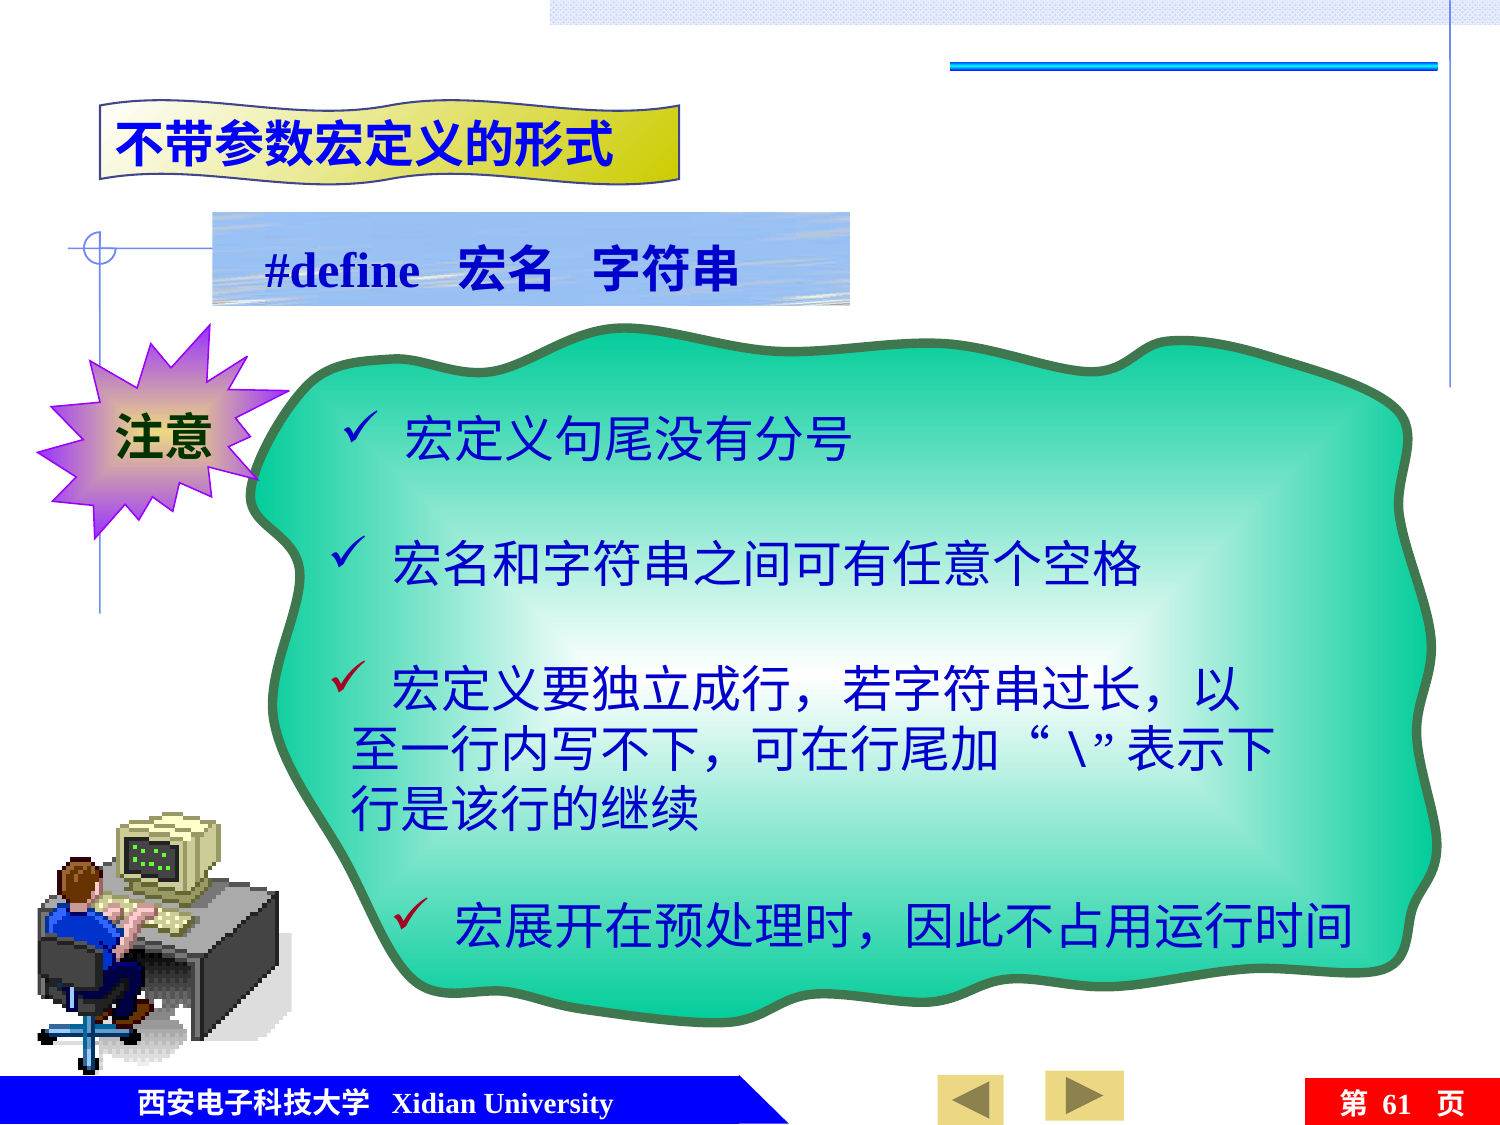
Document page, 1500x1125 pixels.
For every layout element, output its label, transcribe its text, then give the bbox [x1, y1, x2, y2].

picture [549, 0, 1449, 25]
text_box 不带参数宏定义的形式 [99, 100, 680, 185]
text_box 宏名和字符串之间可有任意个空格 [312, 524, 1338, 600]
text_box [336, 783, 1437, 1023]
picture [37, 812, 292, 1075]
text_box 宏定义句尾没有分号 [324, 399, 1100, 475]
text_box [950, 62, 1438, 71]
text_box #define 宏名 字符串 [212, 212, 850, 306]
text_box [250, 328, 1432, 806]
picture [1451, 0, 1500, 25]
text_box 宏展开在预处理时，因此不占用运行时间 [375, 887, 1377, 963]
text_box 宏定义要独立成行，若字符串过长，以 至一行内写不下，可在行尾加“\”表示下 行是该行的继续 [312, 649, 1425, 845]
text_box 注意 [37, 324, 290, 539]
